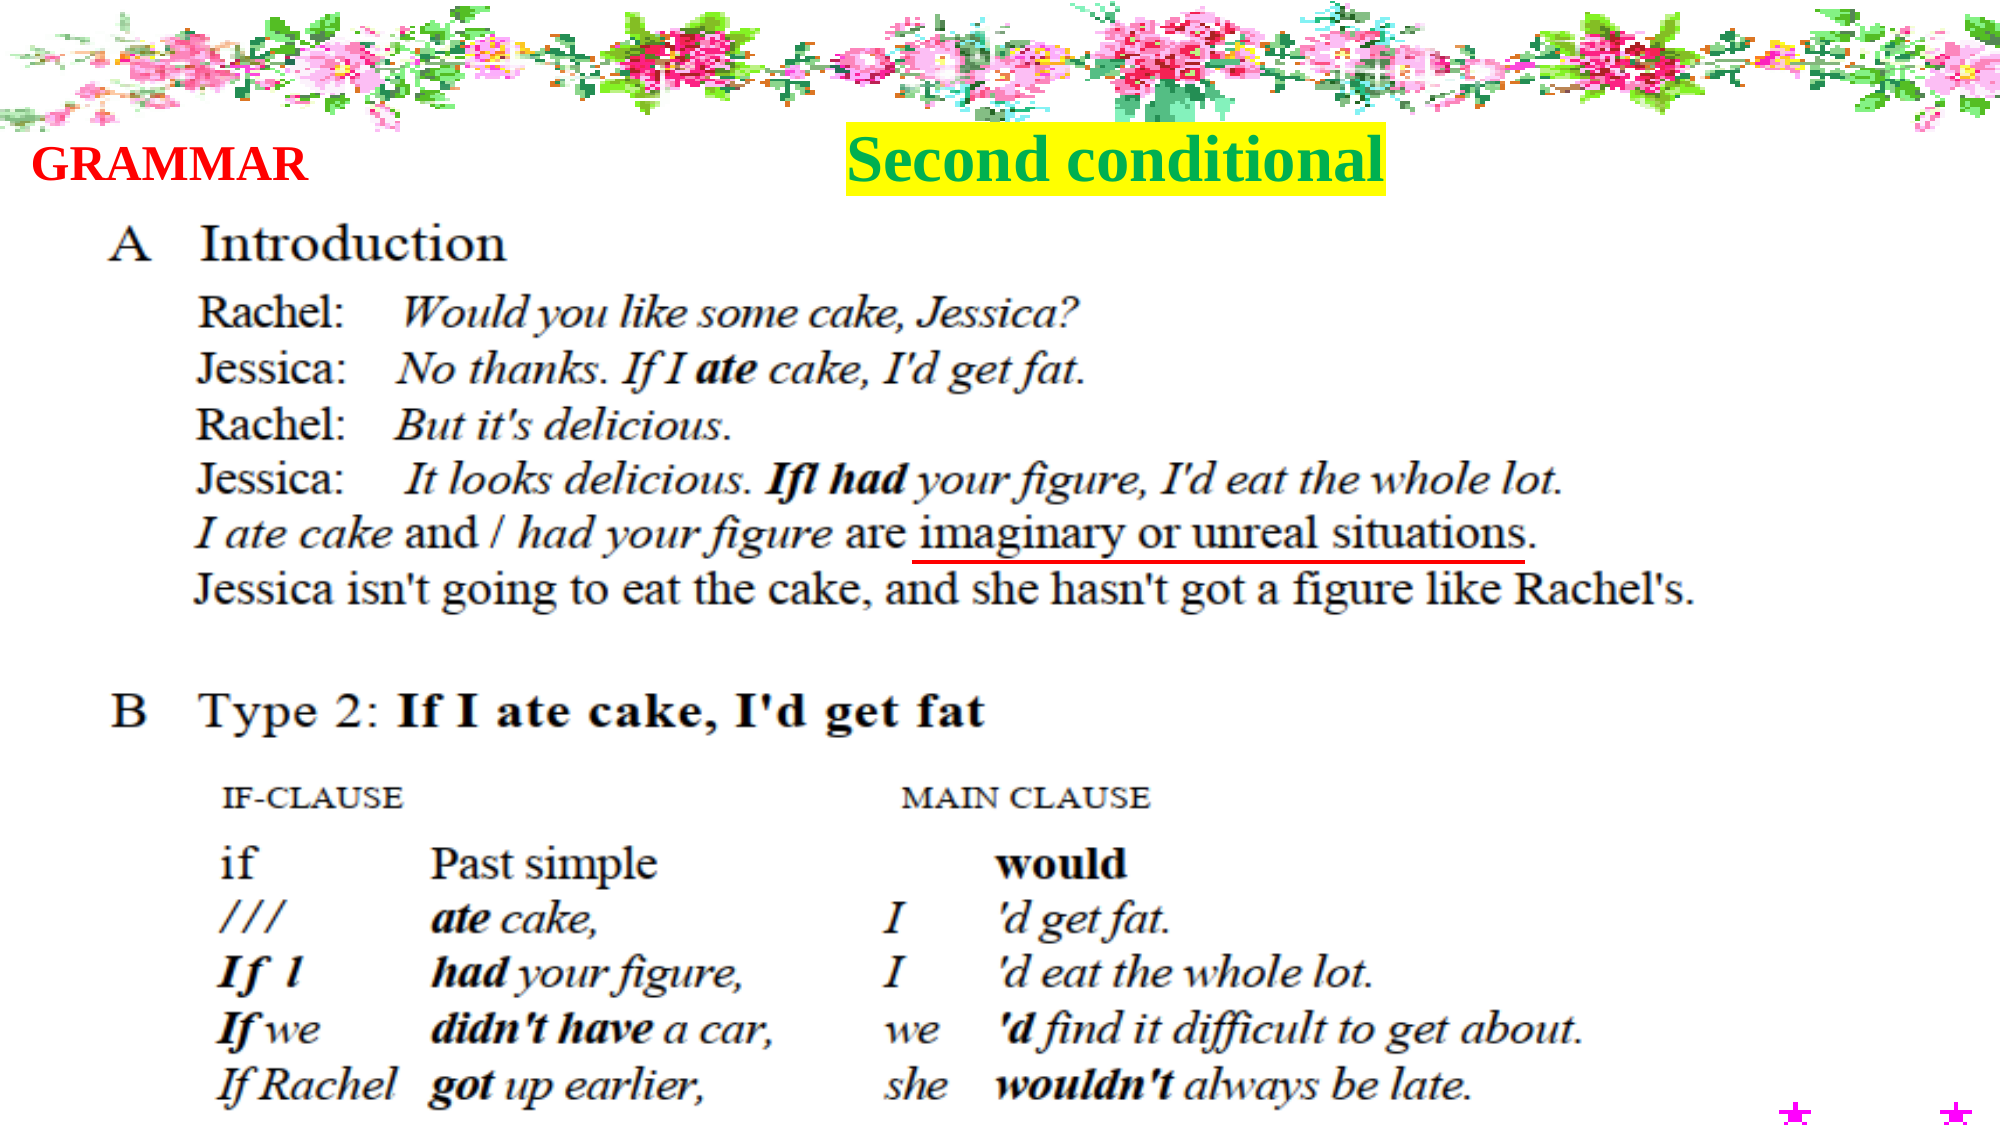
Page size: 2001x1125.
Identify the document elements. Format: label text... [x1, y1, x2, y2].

text_box GRAMMAR [15, 122, 331, 198]
picture [26, 203, 2000, 1125]
picture [0, 1, 2000, 135]
text_box Second conditional [520, 107, 1712, 203]
